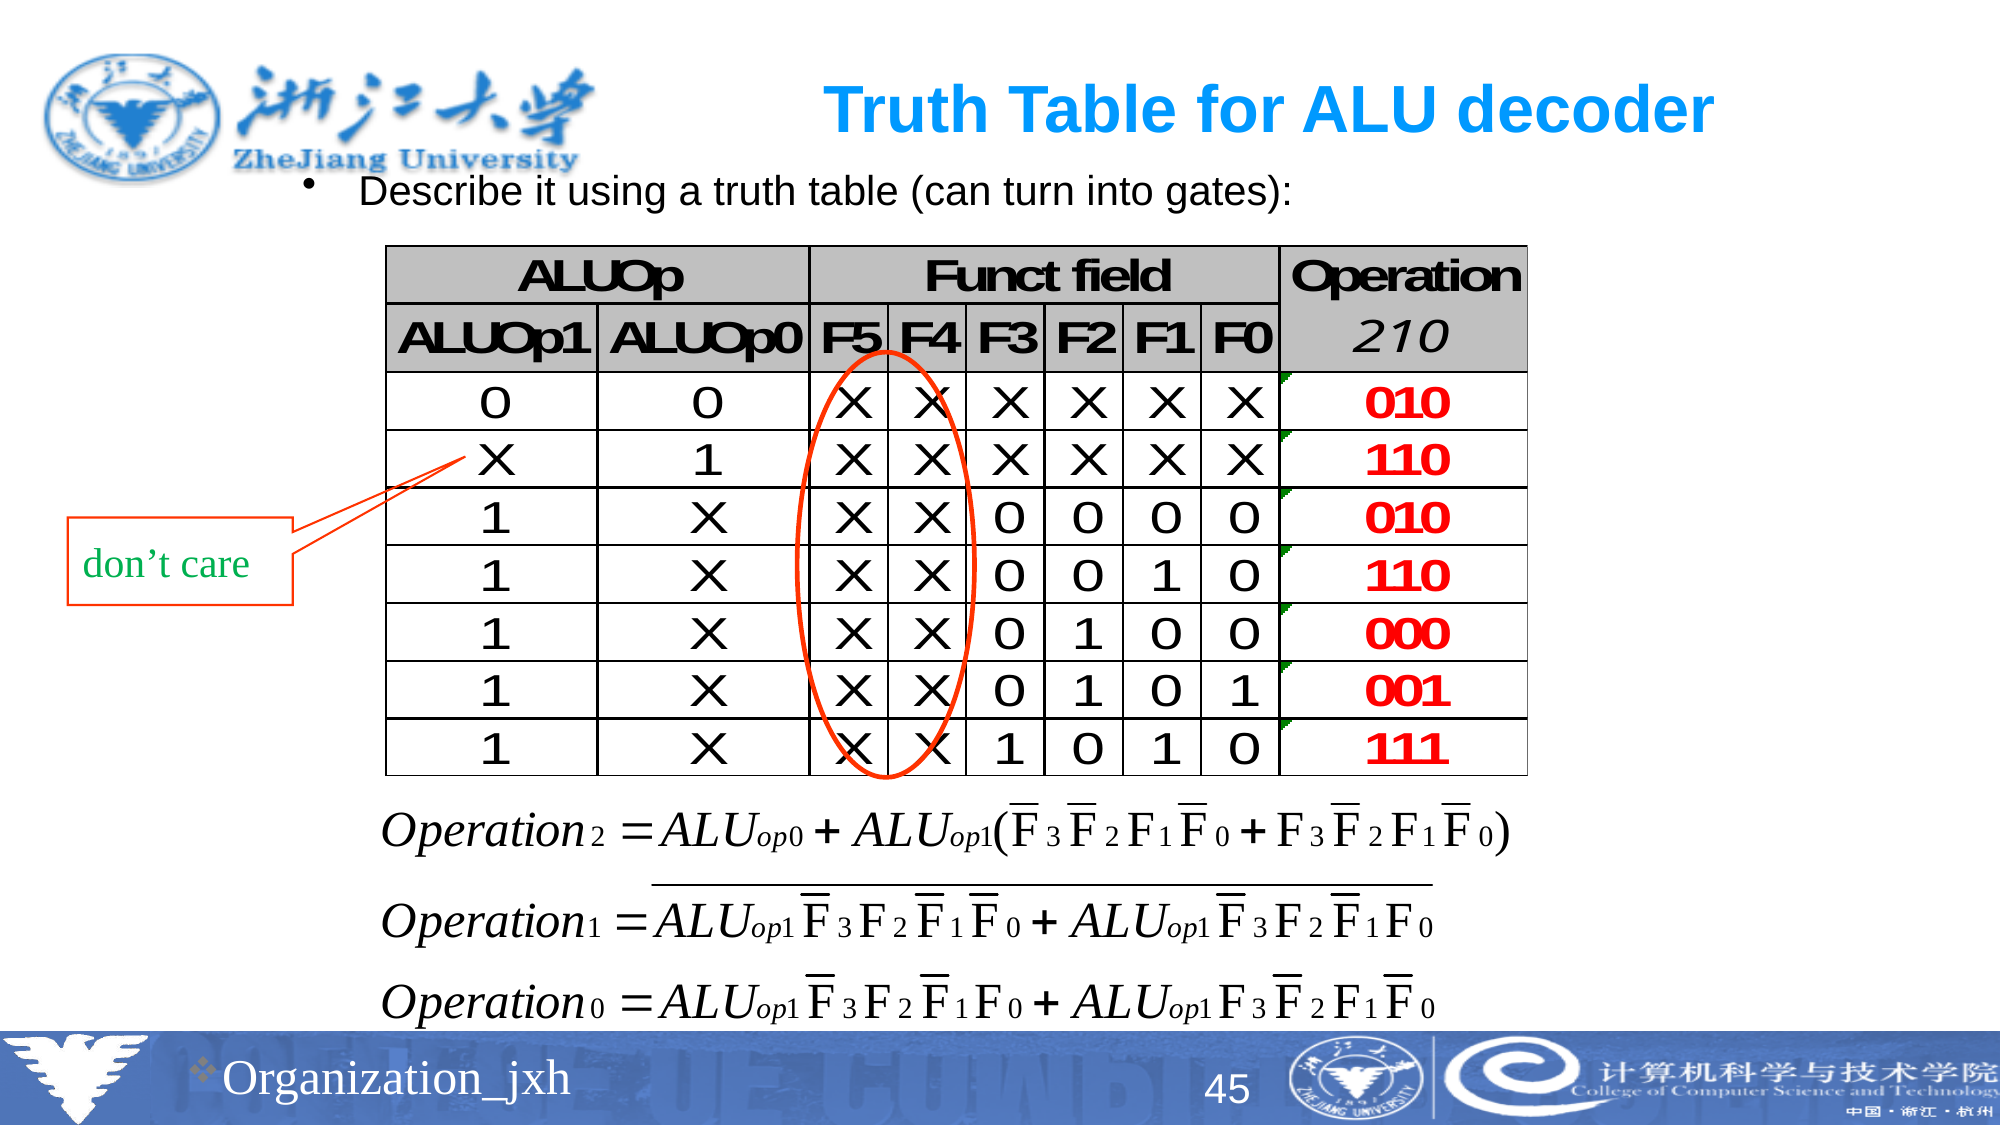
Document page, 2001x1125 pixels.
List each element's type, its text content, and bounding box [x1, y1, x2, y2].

list Describe it using a truth table (can turn into gates): [286, 156, 1663, 334]
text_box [373, 793, 1520, 1039]
title Truth Table for ALU decoder [624, 13, 1916, 200]
picture [0, 1031, 2000, 1125]
text_box [287, 51, 483, 130]
picture [31, 46, 604, 188]
text_box don’t care [67, 494, 379, 606]
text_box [384, 244, 1530, 778]
